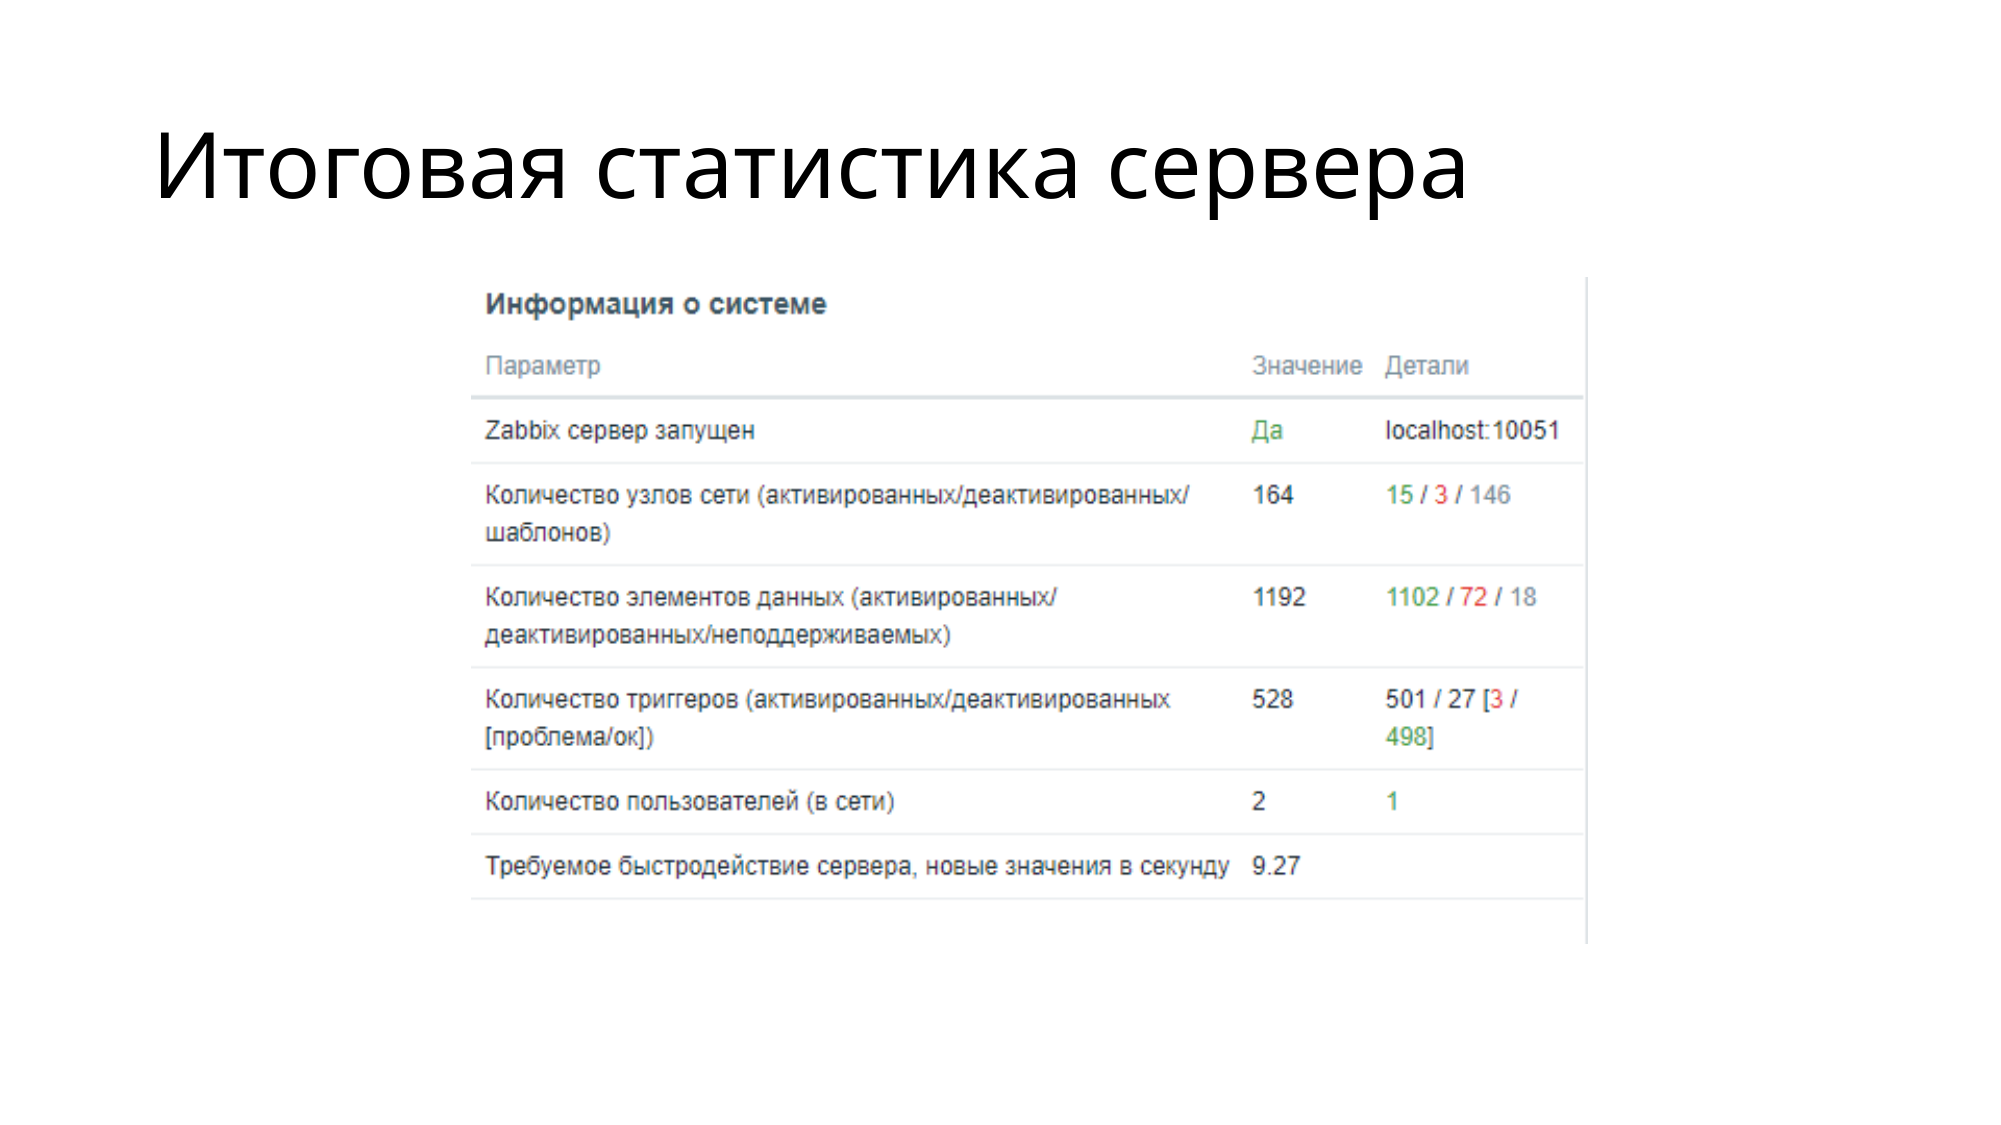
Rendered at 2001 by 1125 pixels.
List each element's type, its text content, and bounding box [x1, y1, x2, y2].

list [471, 277, 1588, 944]
title Итоговая статистика сервера [137, 59, 1863, 278]
